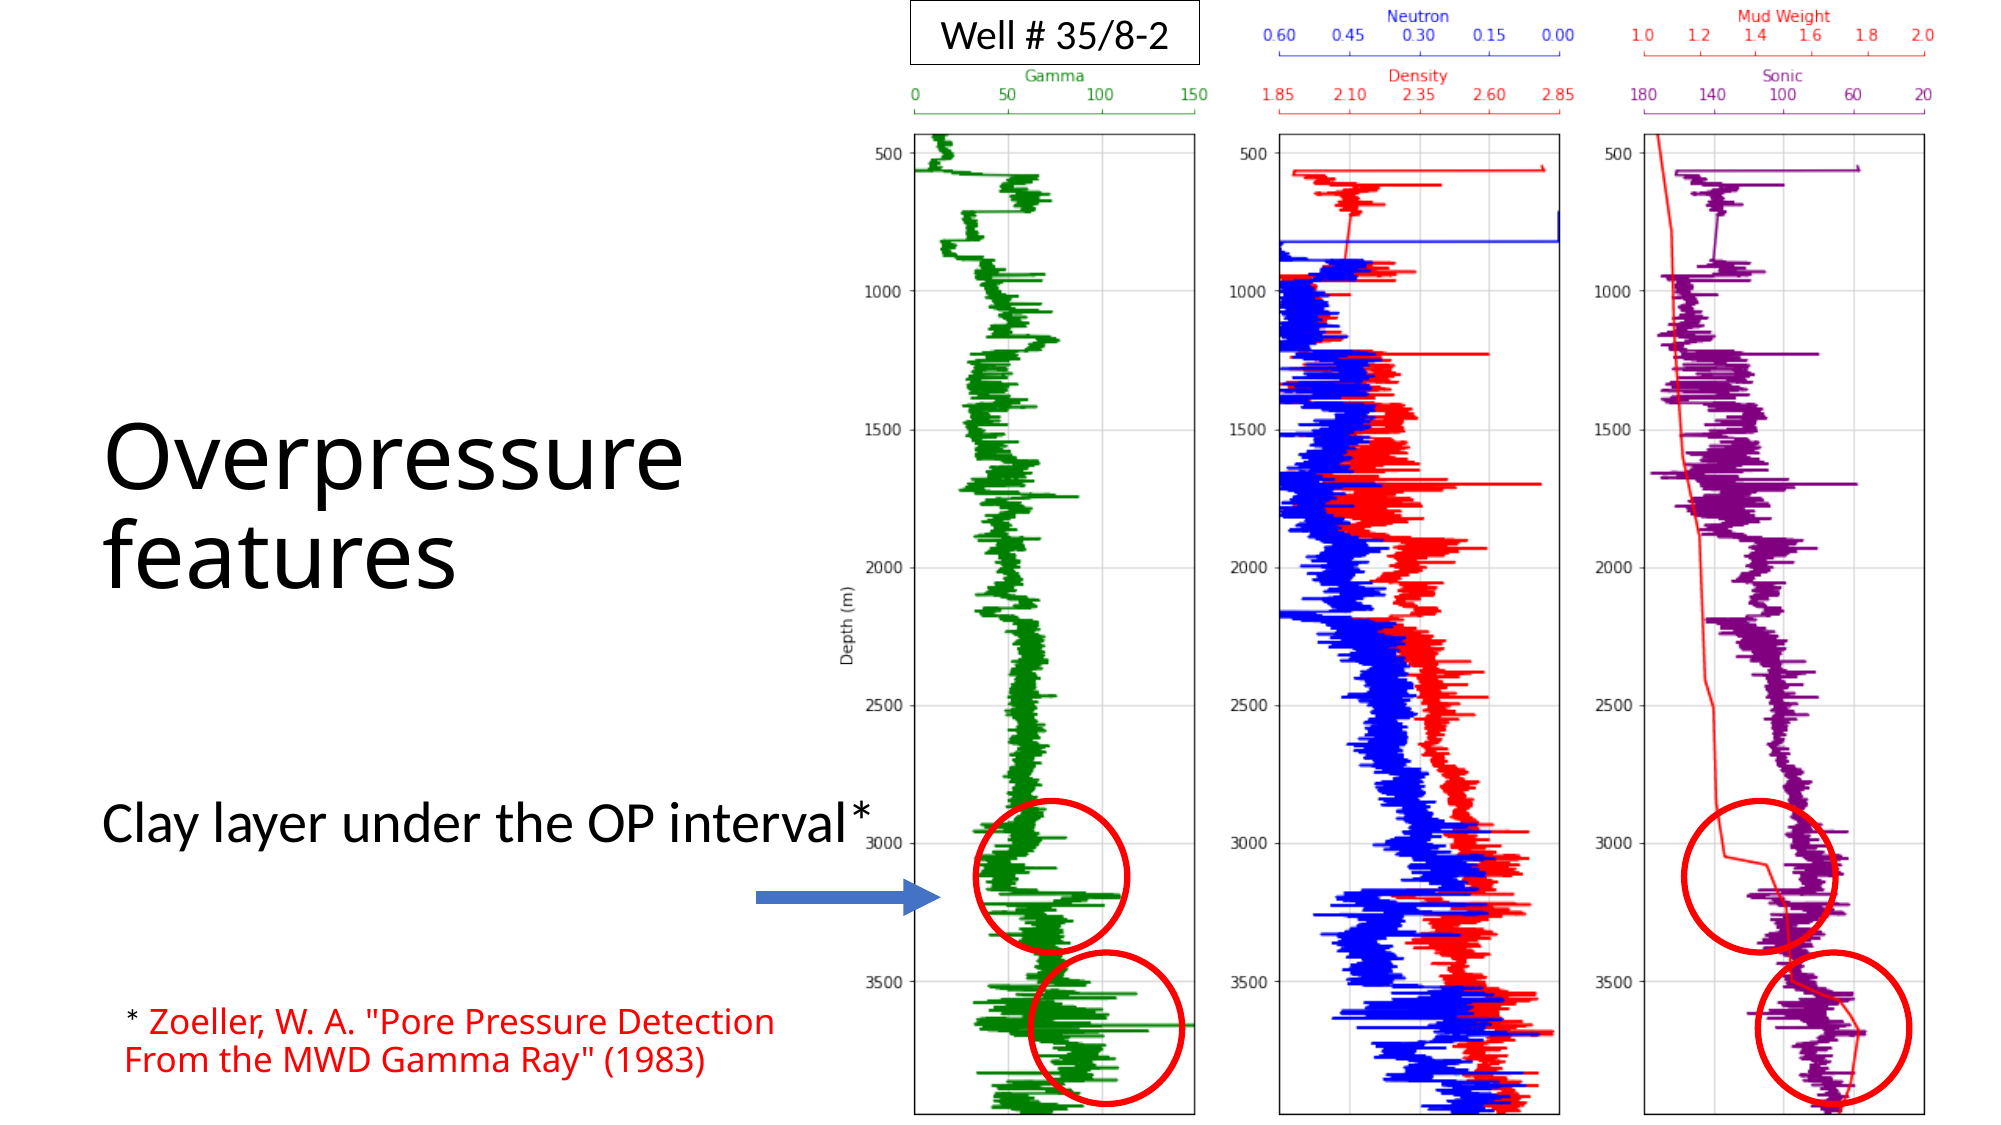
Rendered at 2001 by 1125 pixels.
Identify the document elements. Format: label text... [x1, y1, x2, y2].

list Clay layer under the OP interval* [87, 784, 831, 877]
picture [831, 0, 1946, 1125]
text_box * Zoeller, W. A. "Pore Pressure Detection From the MWD Gamma Ray" (1983) [108, 996, 810, 1089]
title Overpressure features [87, 400, 831, 619]
